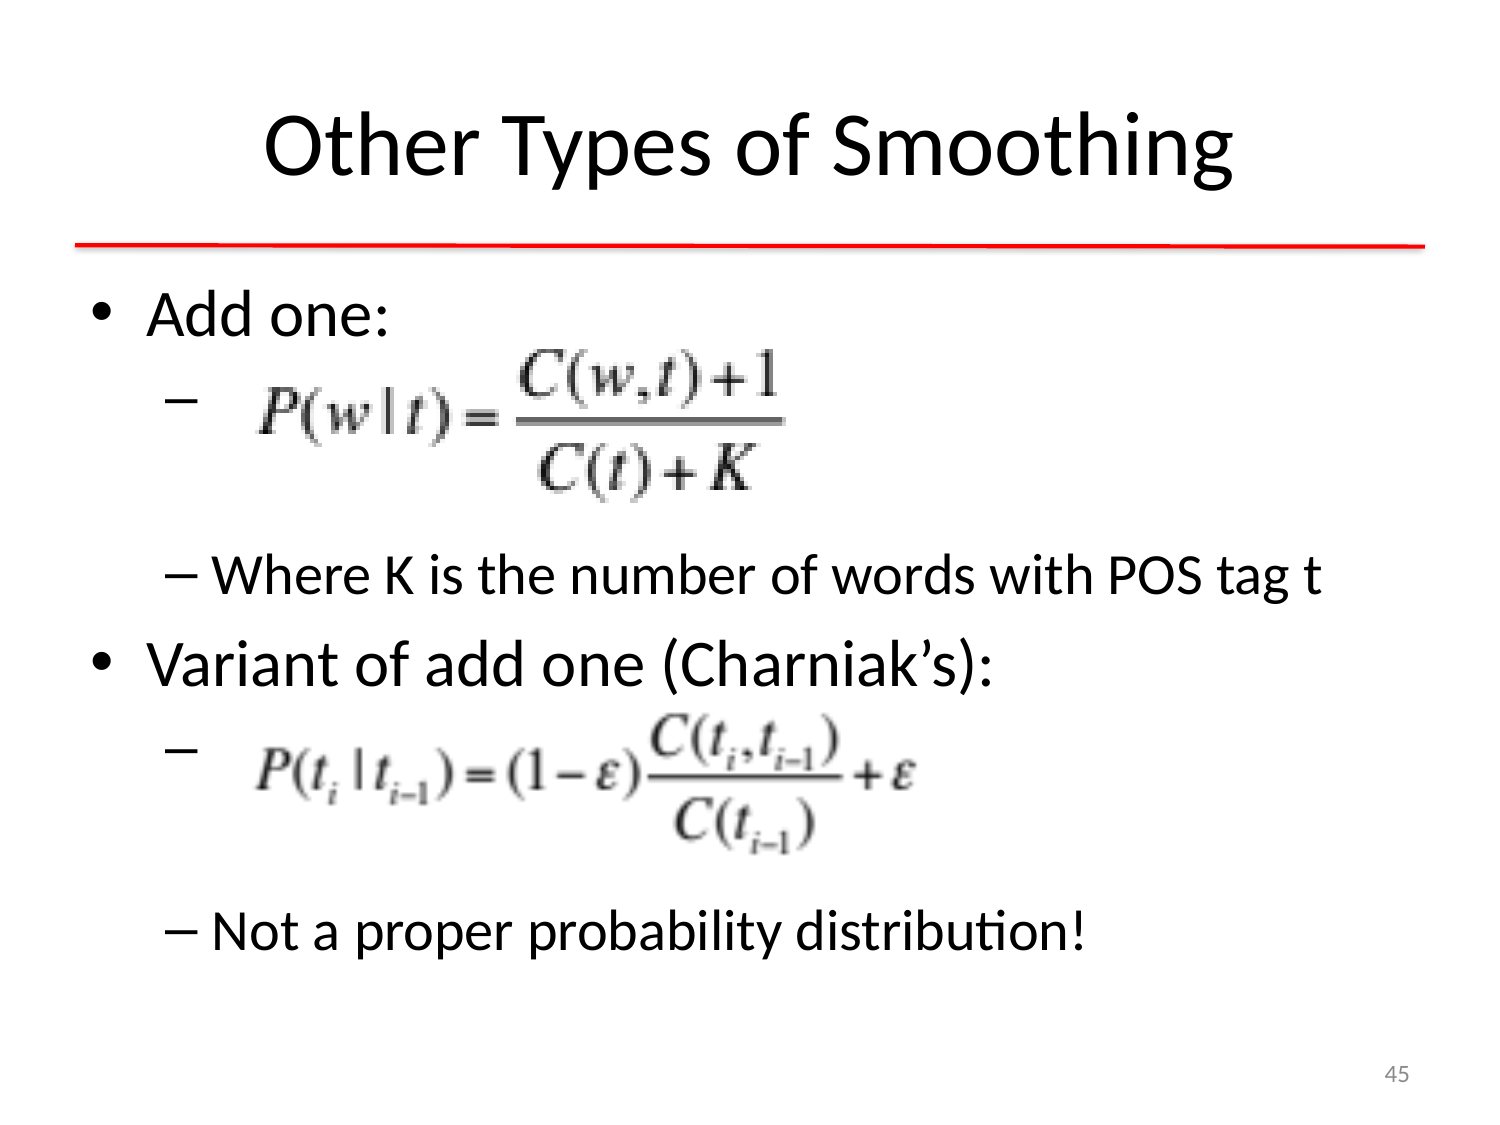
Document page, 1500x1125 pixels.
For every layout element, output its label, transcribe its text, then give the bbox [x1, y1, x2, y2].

slide_number 45 [1074, 1042, 1425, 1103]
list Add one: Where K is the number of words with POS tag t Variant of add one (Charniak’s): Not a proper probability distribution! [75, 262, 1425, 1005]
title Other Types of Smoothing [75, 45, 1425, 233]
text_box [247, 328, 791, 512]
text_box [247, 695, 924, 860]
